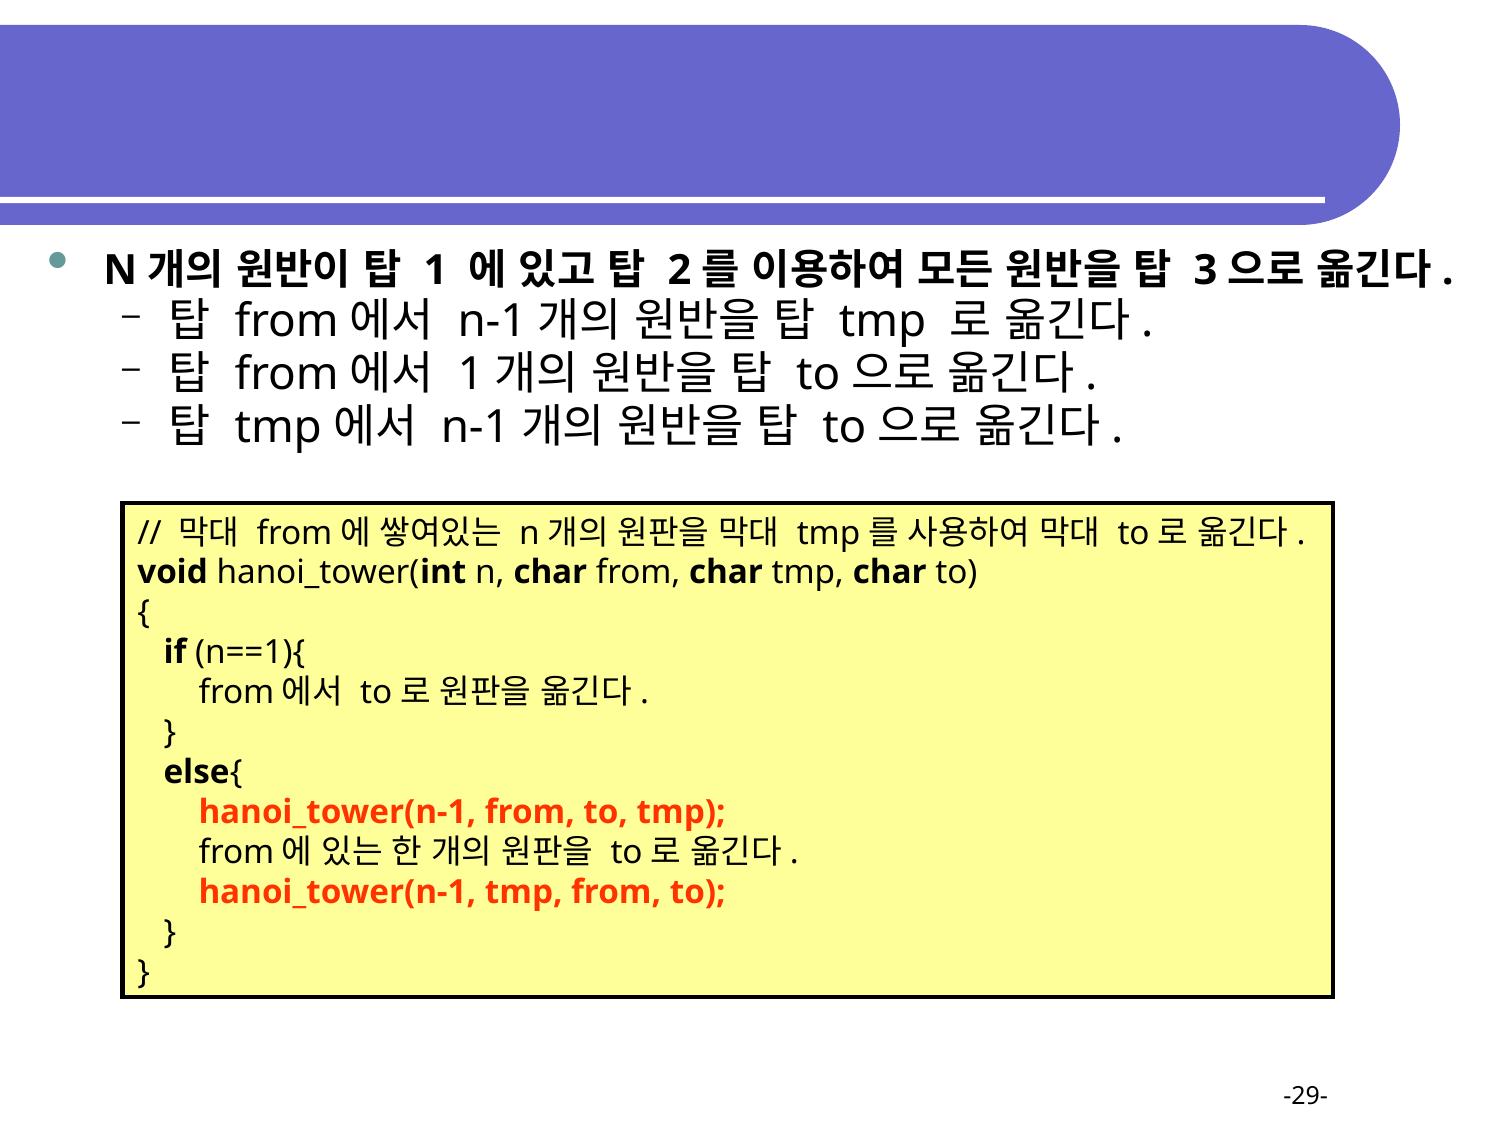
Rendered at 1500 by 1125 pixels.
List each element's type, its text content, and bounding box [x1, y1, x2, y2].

text_box // 막대 from에 쌓여있는 n개의 원판을 막대 tmp를 사용하여 막대 to로 옮긴다. void hanoi_tower(int n, char from, char tmp, char to) { if (n==1){ from에서 to로 원판을 옮긴다. } else{ hanoi_tower(n-1, from, to, tmp); from에 있는 한 개의 원판을 to로 옮긴다. hanoi_tower(n-1, tmp, from, to); } } [122, 503, 1334, 998]
list N개의 원반이 탑 1 에 있고 탑 2를 이용하여 모든 원반을 탑 3으로 옮긴다. 탑 from에서 n-1개의 원반을 탑 tmp 로 옮긴다. 탑 from에서 1개의 원반을 탑 to으로 옮긴다. 탑 tmp에서 n-1개의 원반을 탑 to으로 옮긴다. [32, 245, 1474, 1030]
